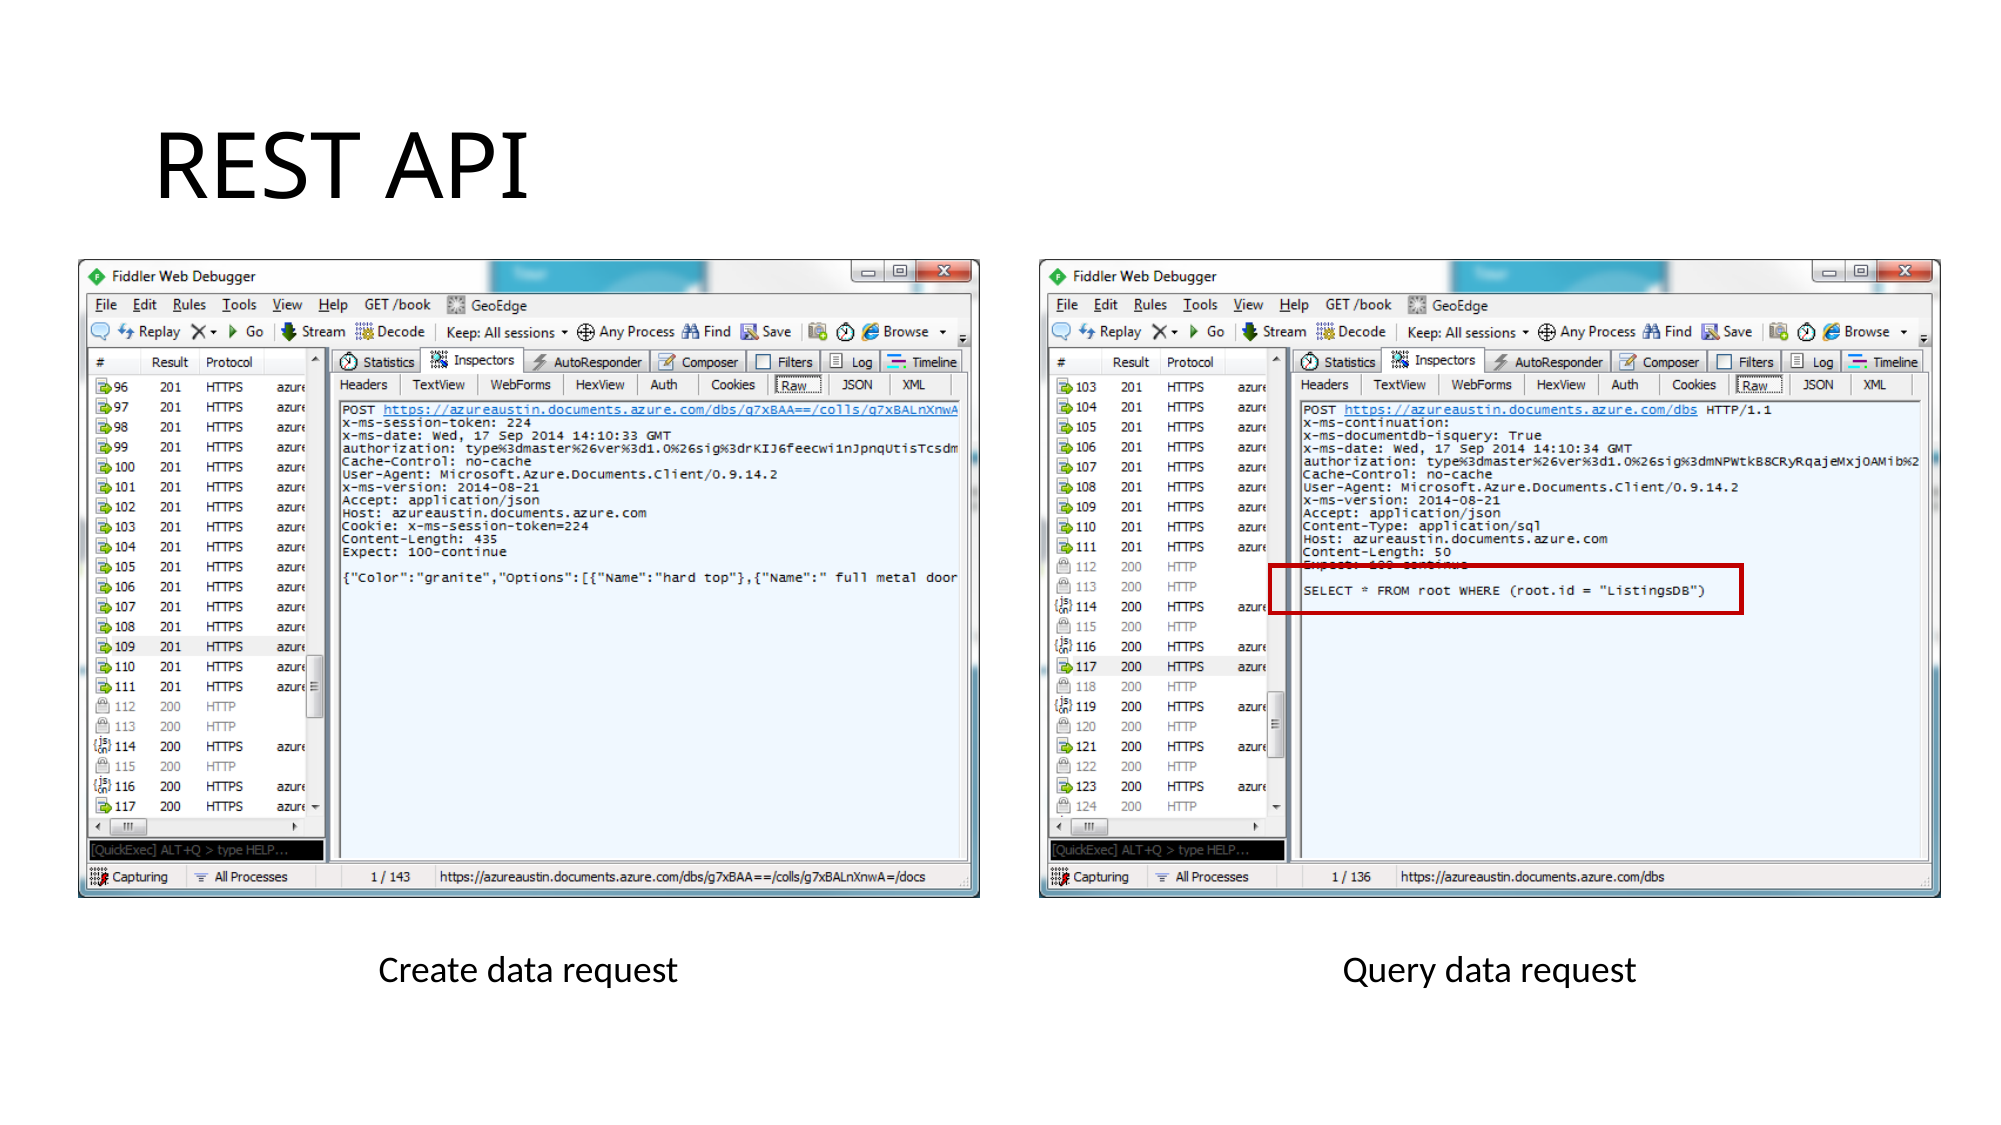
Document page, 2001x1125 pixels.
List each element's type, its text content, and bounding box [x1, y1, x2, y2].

text_box Query data request [1327, 937, 1652, 998]
title REST API [137, 59, 1863, 278]
picture [1039, 259, 1941, 899]
text_box Create data request [363, 937, 694, 998]
picture [77, 259, 980, 899]
